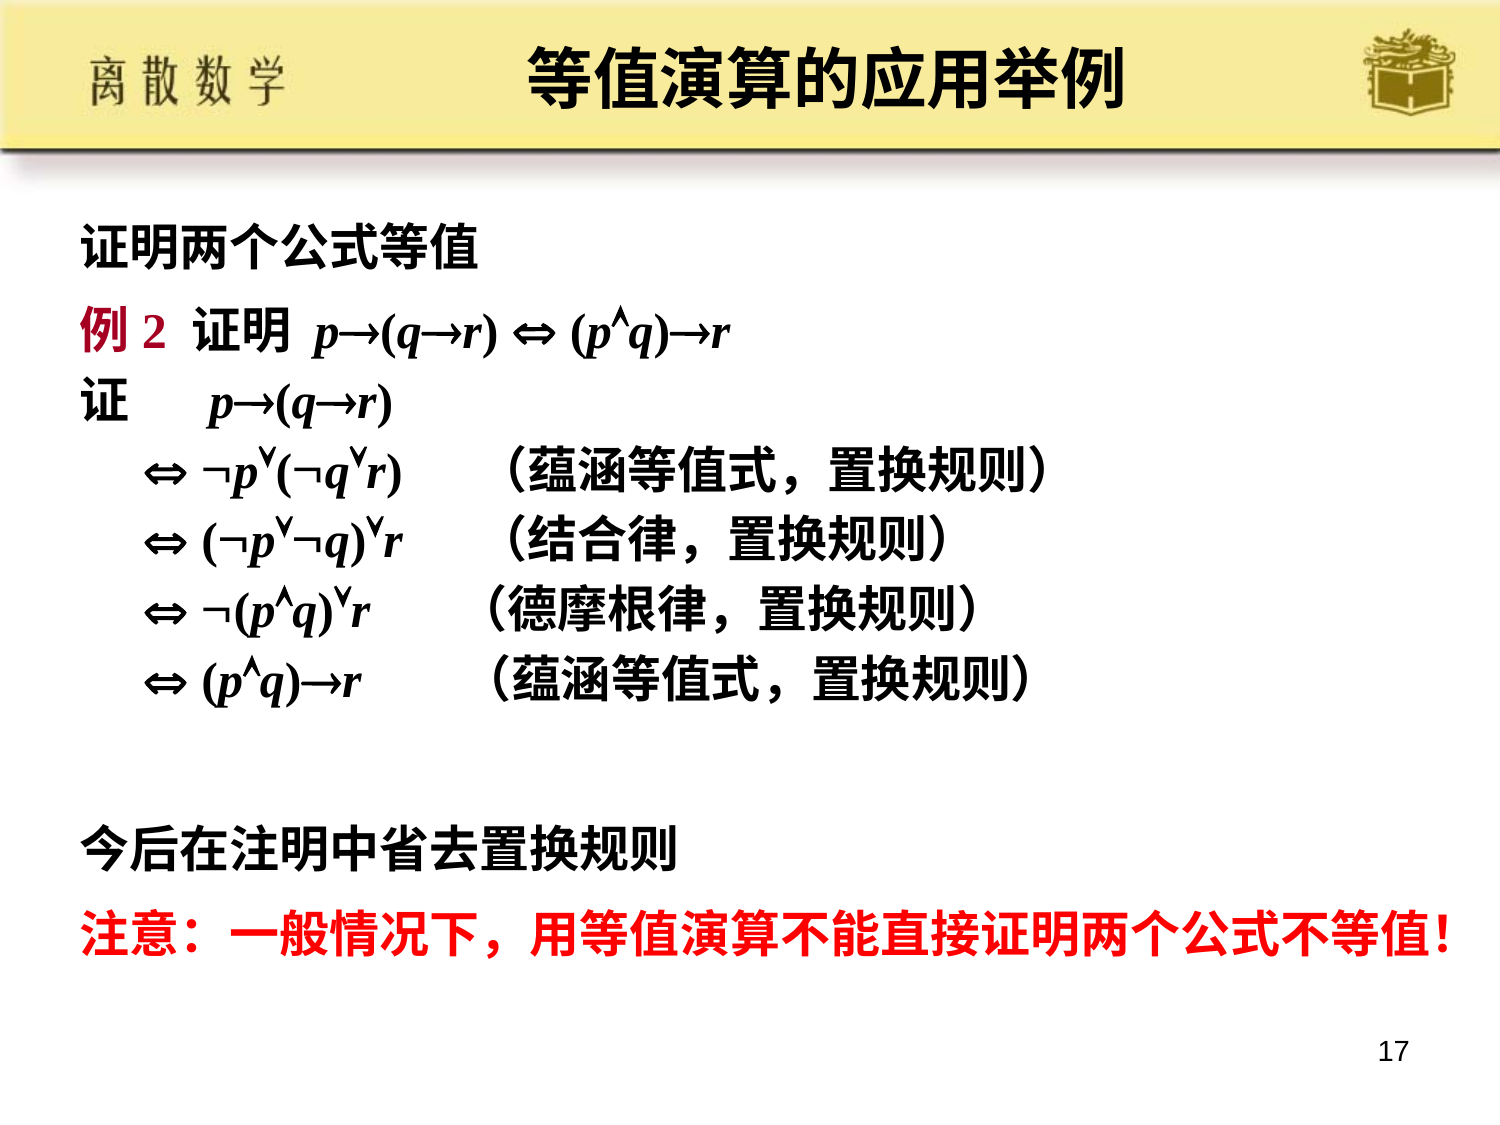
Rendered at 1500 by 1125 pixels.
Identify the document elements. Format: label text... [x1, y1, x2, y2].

slide_number 17 [1074, 1035, 1425, 1103]
picture [0, 0, 1500, 1125]
list 证明两个公式等值 例2 证明 p(qr)  (pq)r 证 p(qr)  p(qr) （蕴涵等值式，置换规则）  (pq)r （结合律，置换规则）  (pq)r （德摩根律，置换规则）  (pq)r （蕴涵等值式，置换规则） 今后在注明中省去置换规则 注意：一般情况下，用等值演算不能直接证明两个公式不等值！ [64, 208, 1471, 1035]
title 等值演算的应用举例 [324, 42, 1329, 112]
